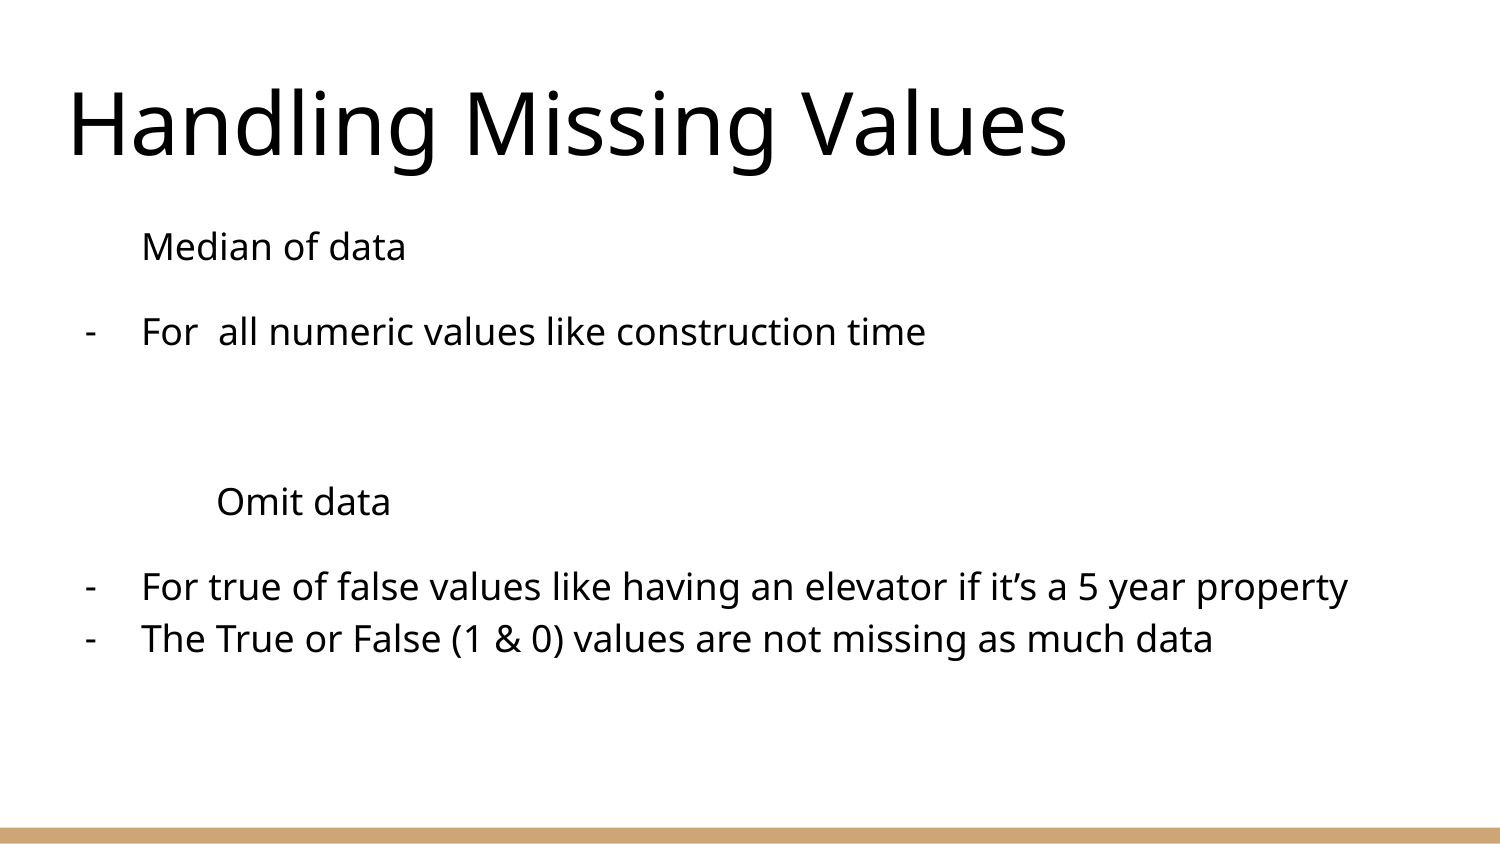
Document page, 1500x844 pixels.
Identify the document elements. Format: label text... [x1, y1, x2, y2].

title Handling Missing Values [51, 51, 1449, 189]
list Median of data For all numeric values like construction time Omit data For true of false values like having an elevator if it’s a 5 year property The True or False (1 & 0) values are not missing as much data [51, 200, 1449, 752]
